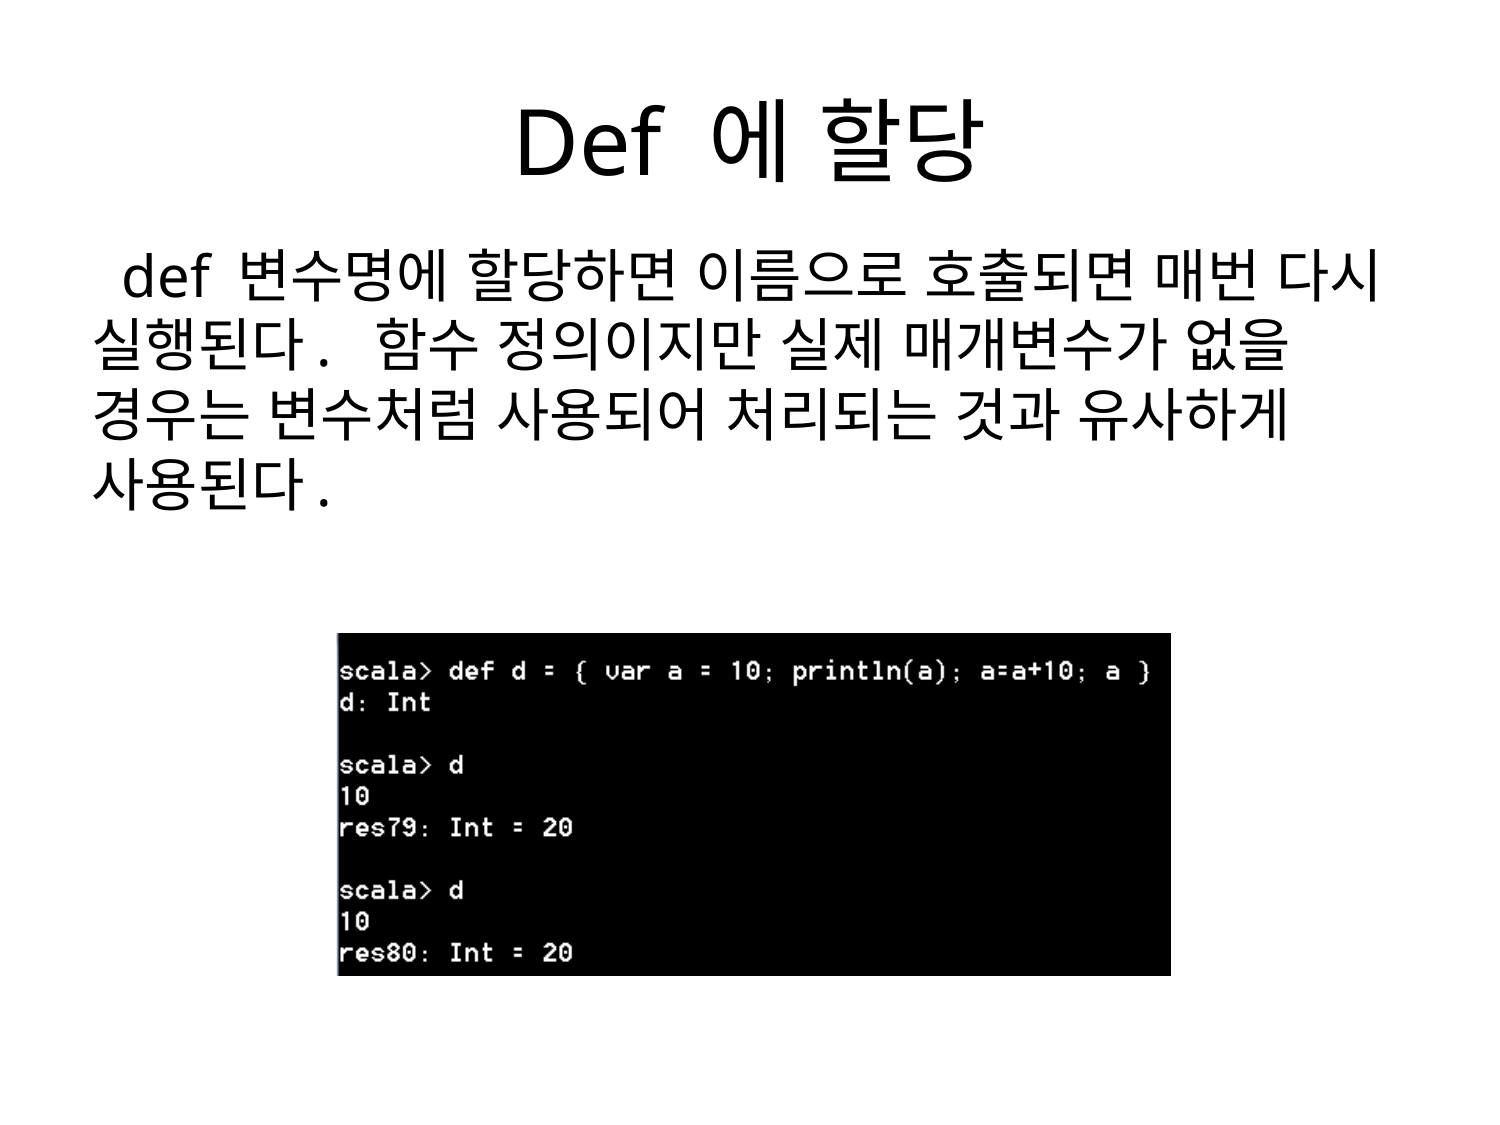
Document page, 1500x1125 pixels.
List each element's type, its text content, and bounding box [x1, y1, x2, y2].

picture [336, 633, 1171, 976]
title Def 에 할당 [75, 45, 1425, 233]
list def 변수명에 할당하면 이름으로 호출되면 매번 다시 실행된다. 함수 정의이지만 실제 매개변수가 없을 경우는 변수처럼 사용되어 처리되는 것과 유사하게 사용된다. [76, 231, 1402, 528]
